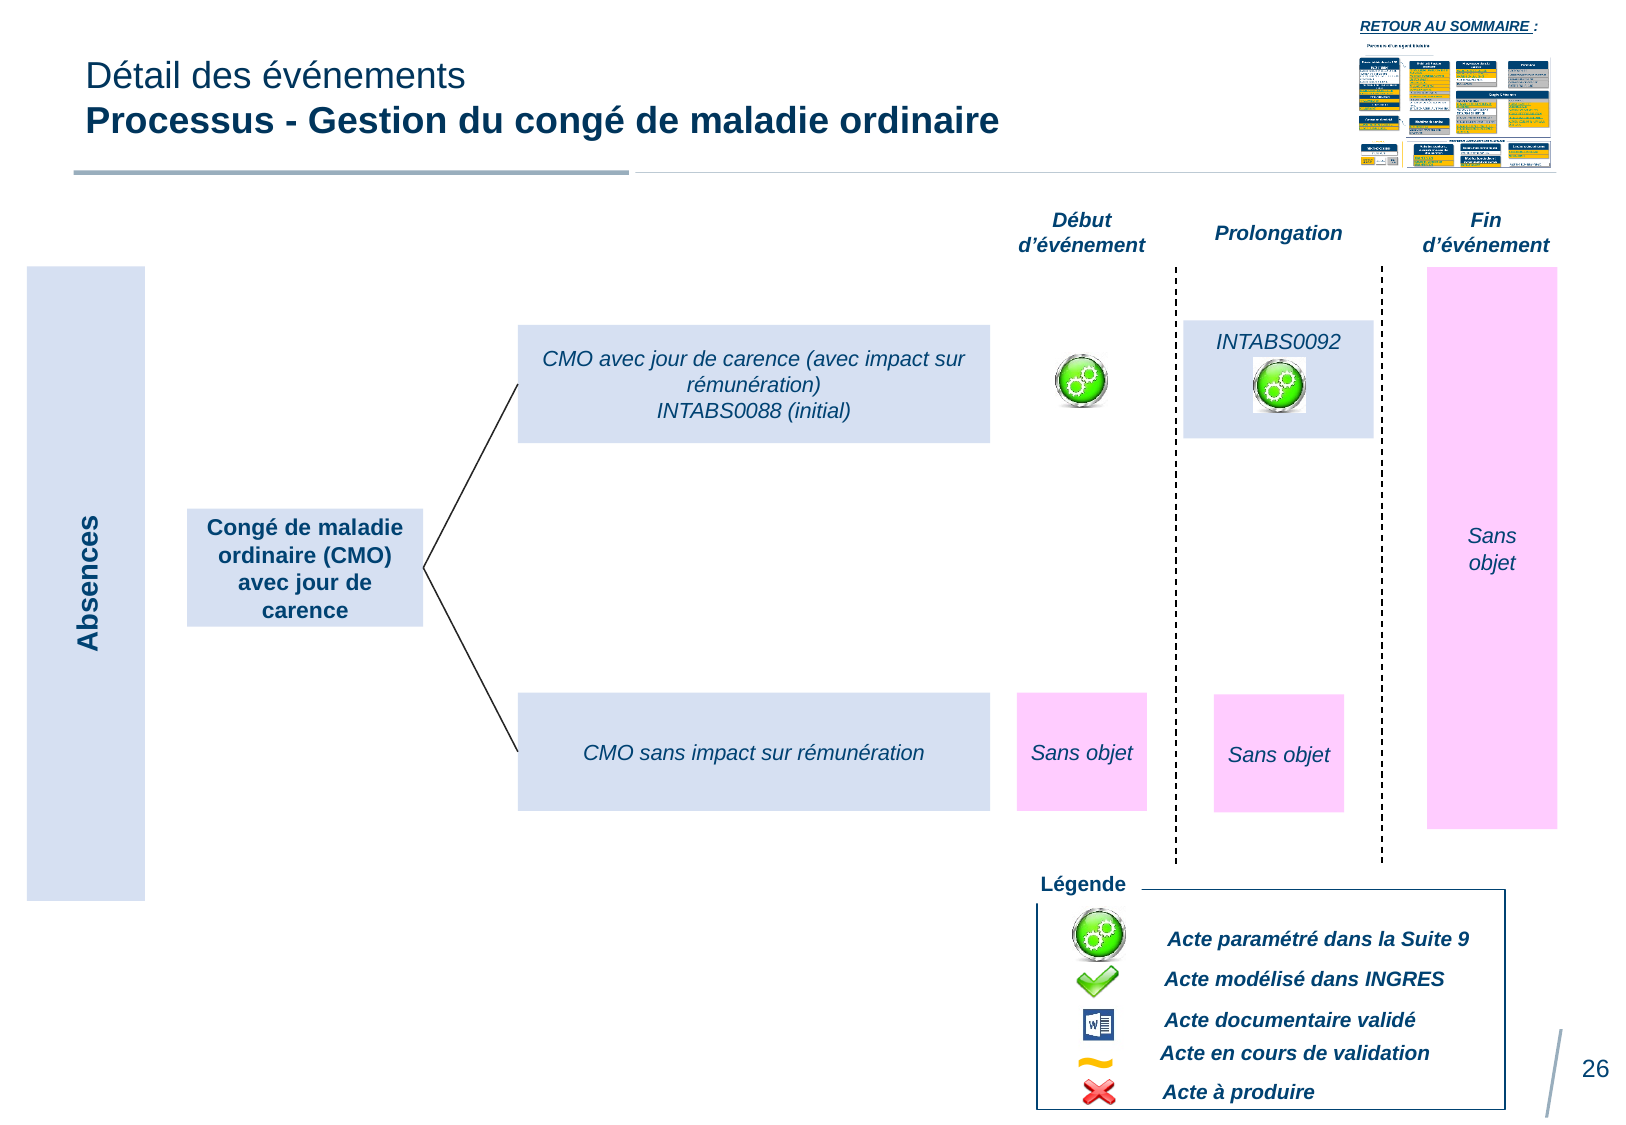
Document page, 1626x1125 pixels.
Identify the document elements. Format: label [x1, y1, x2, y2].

picture [1082, 1079, 1116, 1105]
picture [1067, 906, 1128, 1055]
picture [1359, 40, 1553, 168]
picture [1253, 357, 1306, 413]
picture [1055, 352, 1108, 408]
